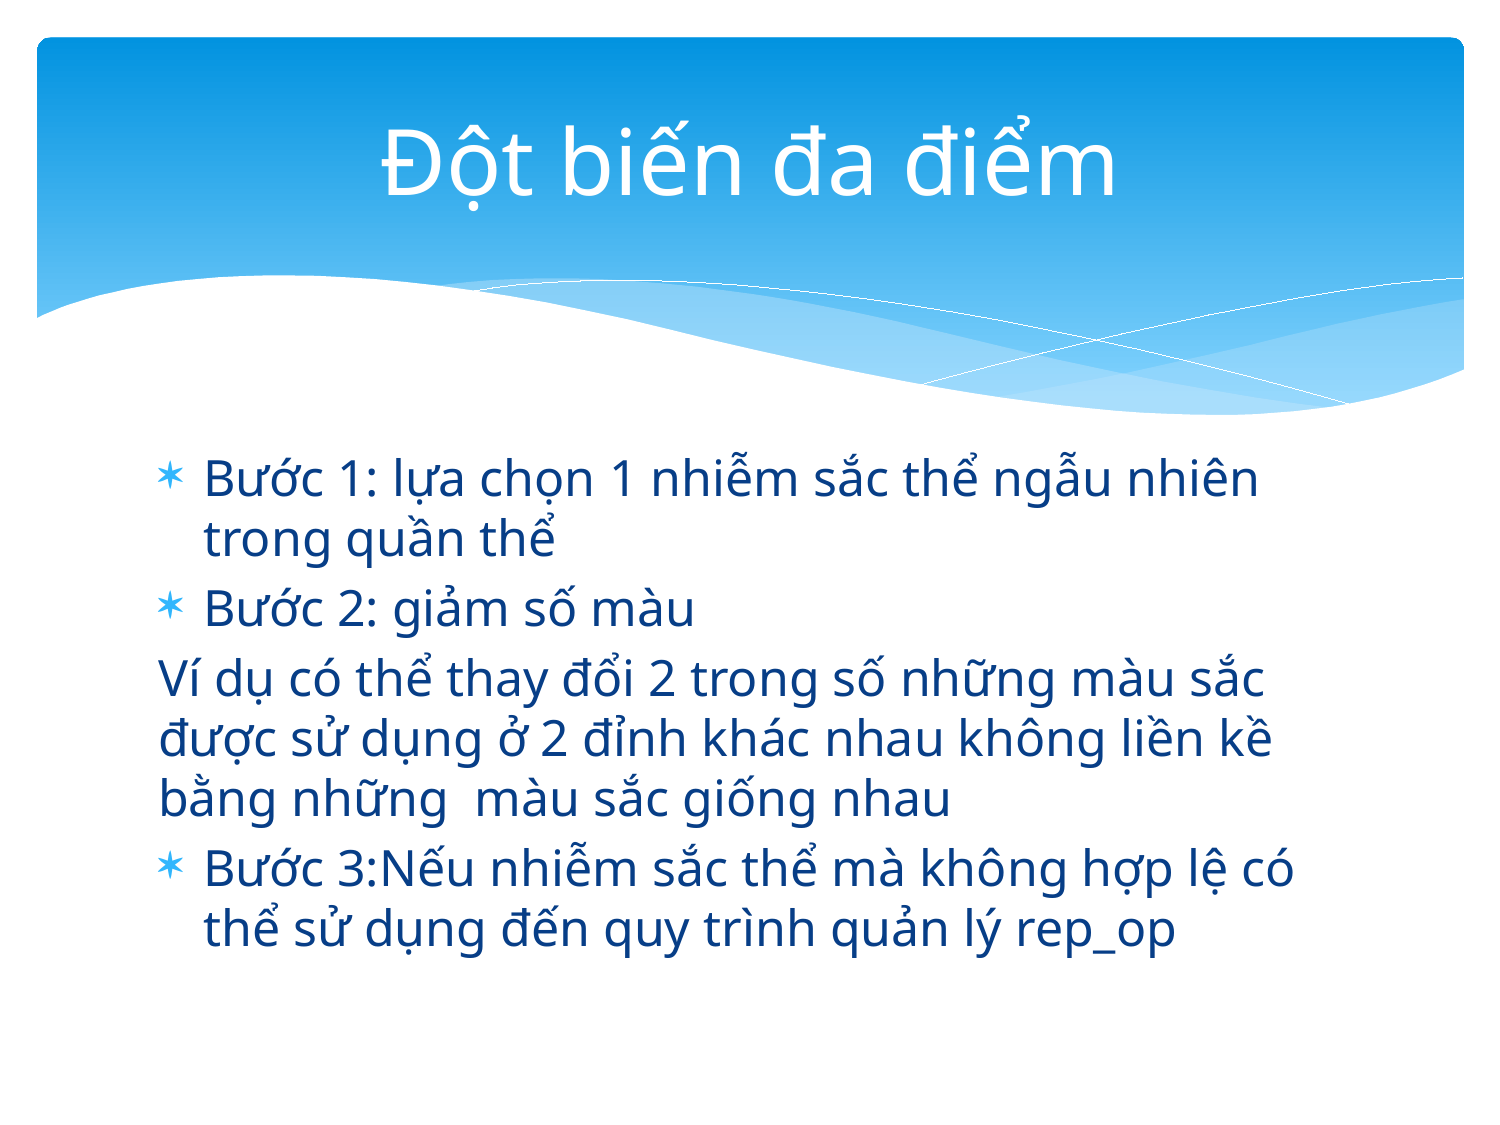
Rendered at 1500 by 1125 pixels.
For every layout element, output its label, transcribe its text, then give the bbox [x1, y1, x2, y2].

title Đột biến đa điểm [75, 55, 1425, 261]
list Bước 1: lựa chọn 1 nhiễm sắc thể ngẫu nhiên trong quần thể Bước 2: giảm số màu Ví dụ có thể thay đổi 2 trong số những màu sắc được sử dụng ở 2 đỉnh khác nhau không liền kề bằng những màu sắc giống nhau Bước 3:Nếu nhiễm sắc thể mà không hợp lệ có thể sử dụng đến quy trình quản lý rep_op [143, 438, 1359, 1005]
